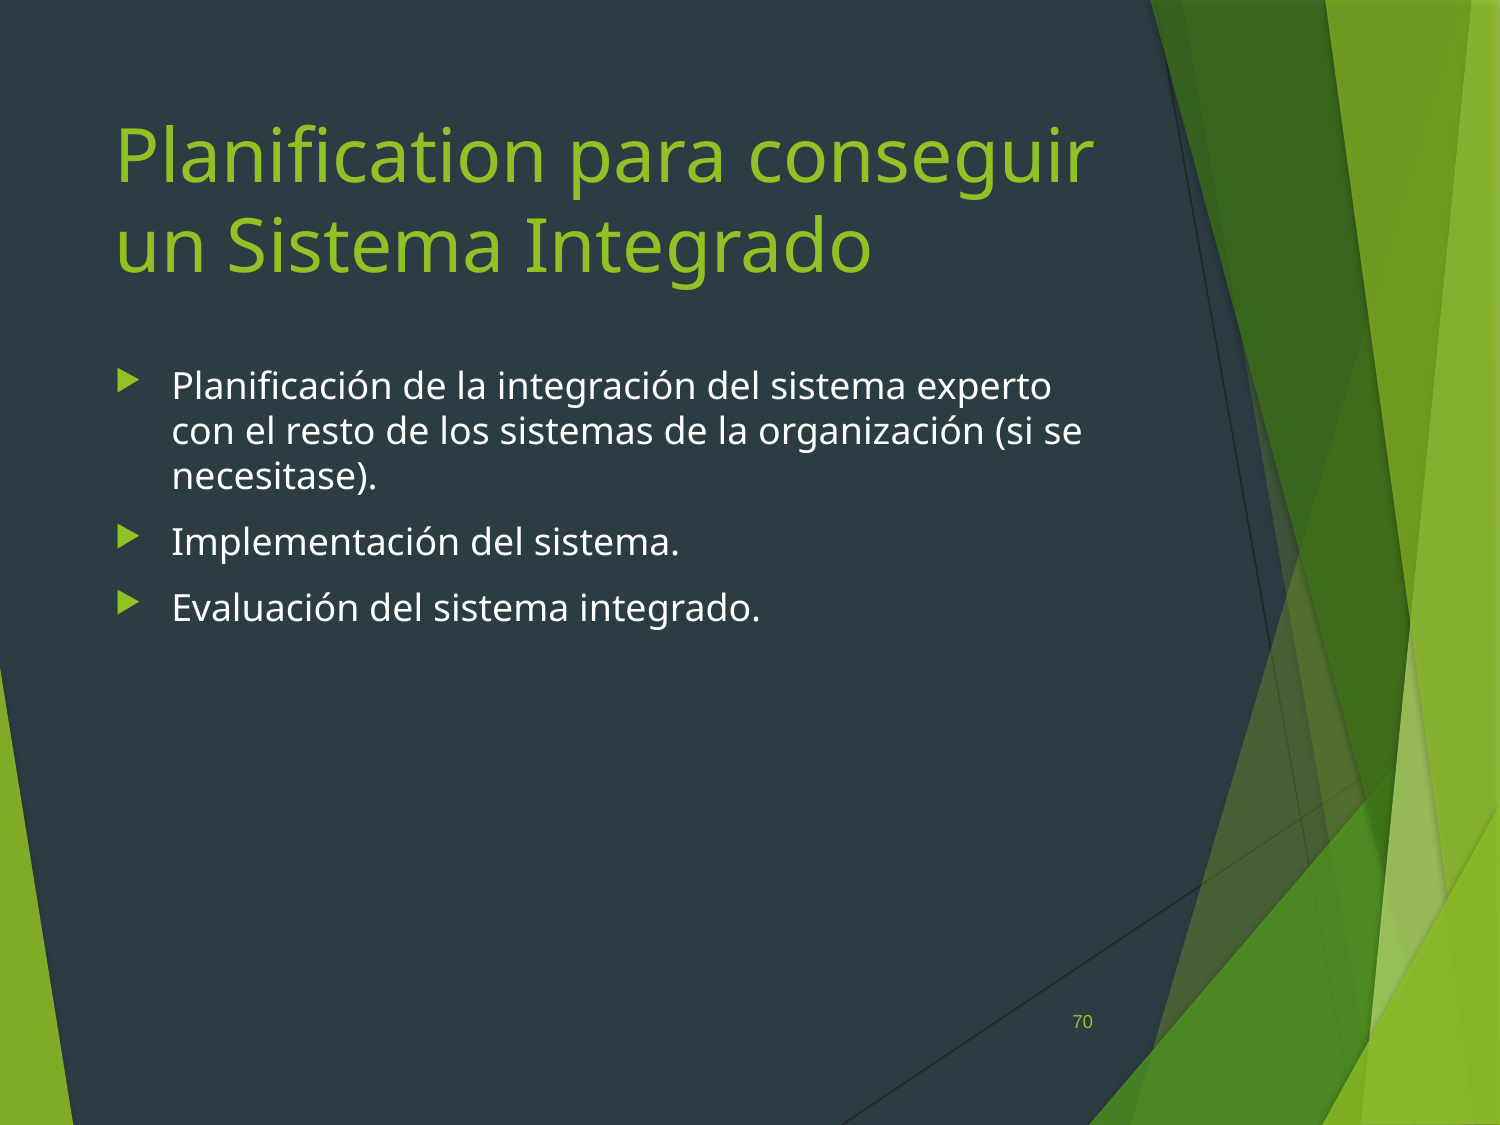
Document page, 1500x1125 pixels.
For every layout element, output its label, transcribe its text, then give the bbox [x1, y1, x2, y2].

title Planification para conseguir un Sistema Integrado [99, 99, 1142, 317]
list Planificación de la integración del sistema experto con el resto de los sistemas de la organización (si se necesitase). Implementación del sistema. Evaluación del sistema integrado. [99, 354, 1142, 992]
slide_number 70 [1057, 991, 1142, 1051]
